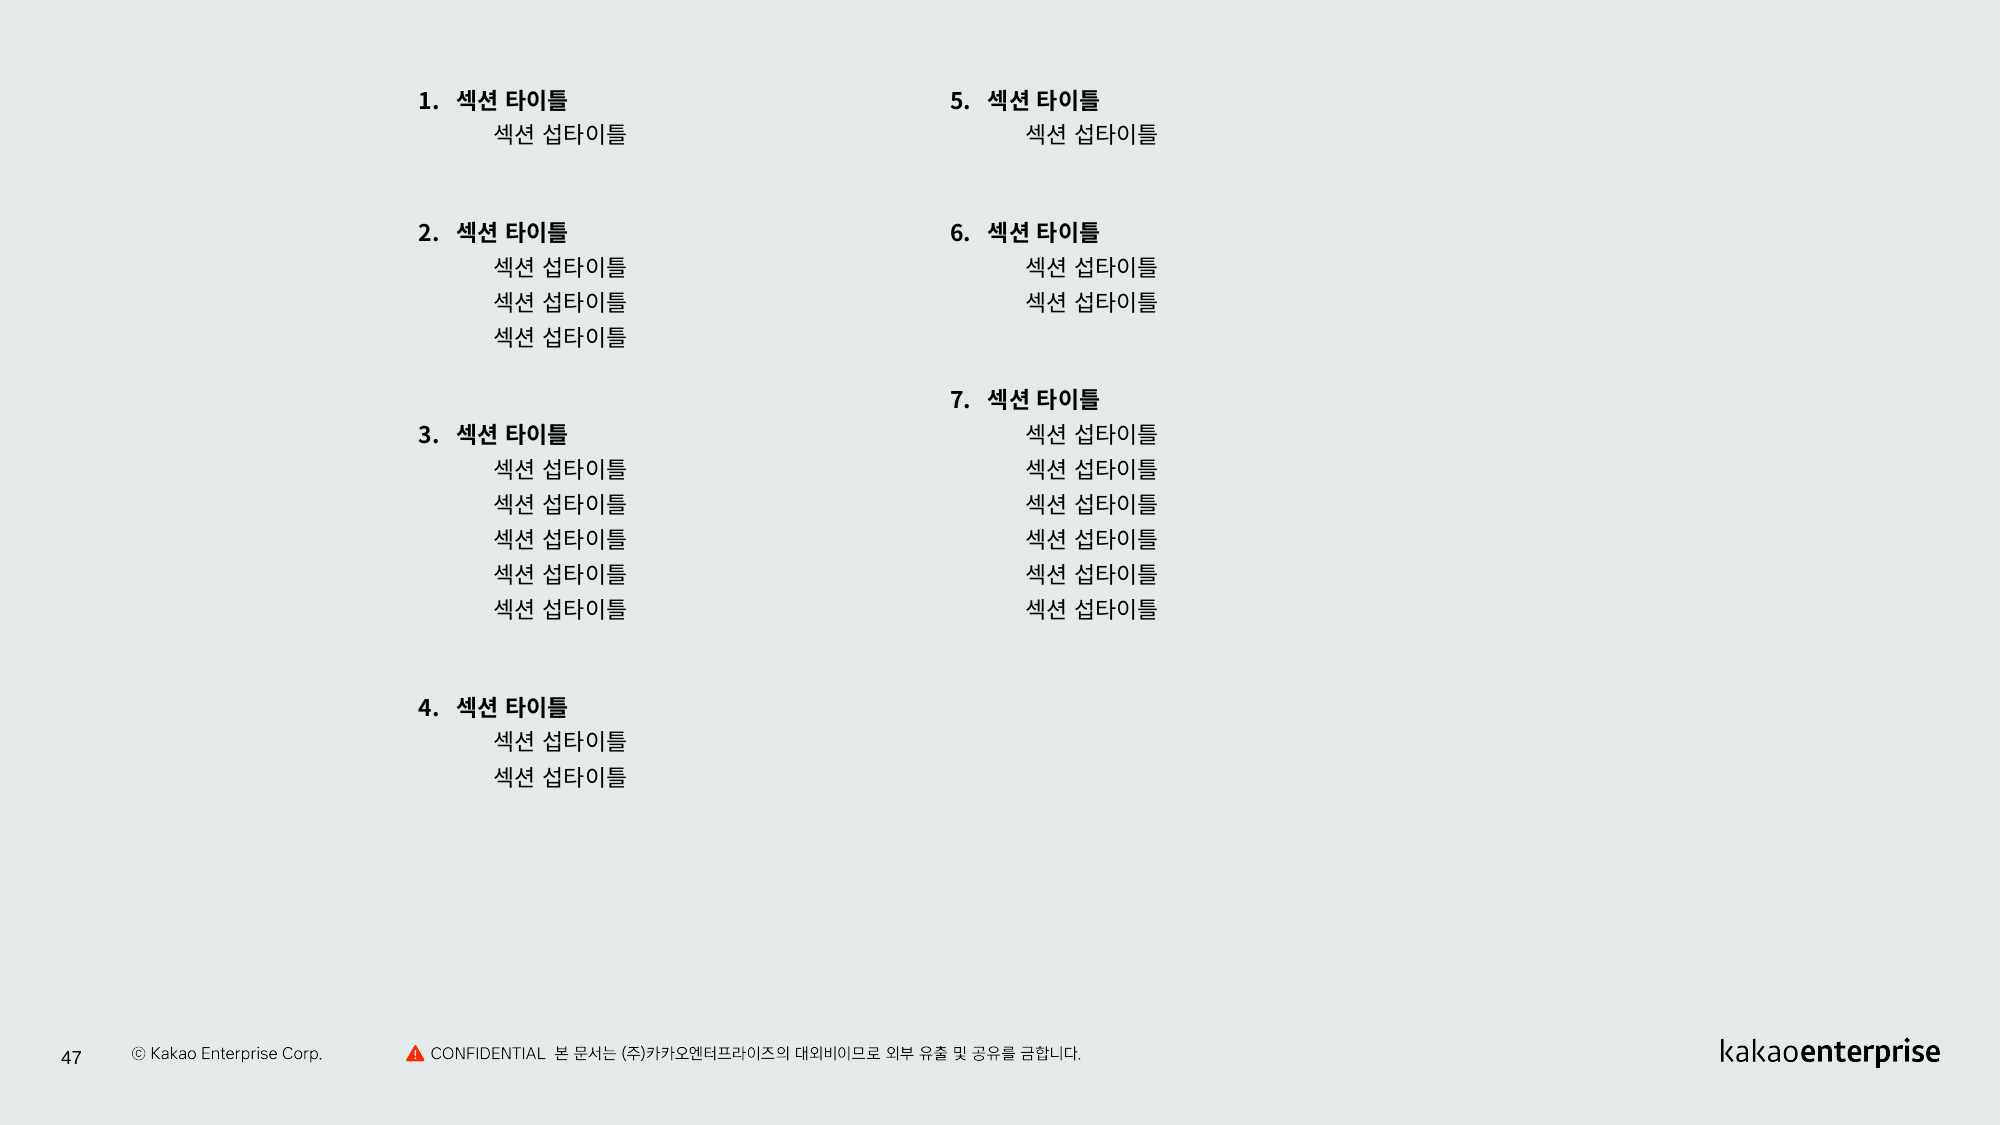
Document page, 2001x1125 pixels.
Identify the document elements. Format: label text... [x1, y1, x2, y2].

picture [131, 1045, 323, 1063]
picture [1721, 1037, 1940, 1068]
list 섹션 타이틀 섹션 섭타이틀 섹션 타이틀 섹션 섭타이틀 섹션 섭타이틀 섹션 섭타이틀 섹션 타이틀 섹션 섭타이틀 섹션 섭타이틀 섹션 섭타이틀 섹션 섭타이틀 섹션 섭타이틀 섹션 타이틀 섹션 섭타이틀 섹션 섭타이틀 섹션 타이틀 섹션 섭타이틀 섹션 타이틀 섹션 섭타이틀 섹션 섭타이틀 섹션 타이틀 섹션 섭타이틀 섹션 섭타이틀 섹션 섭타이틀 섹션 섭타이틀 섹션 섭타이틀 섹션 섭타이틀 [418, 72, 1482, 871]
picture [406, 1045, 1085, 1063]
